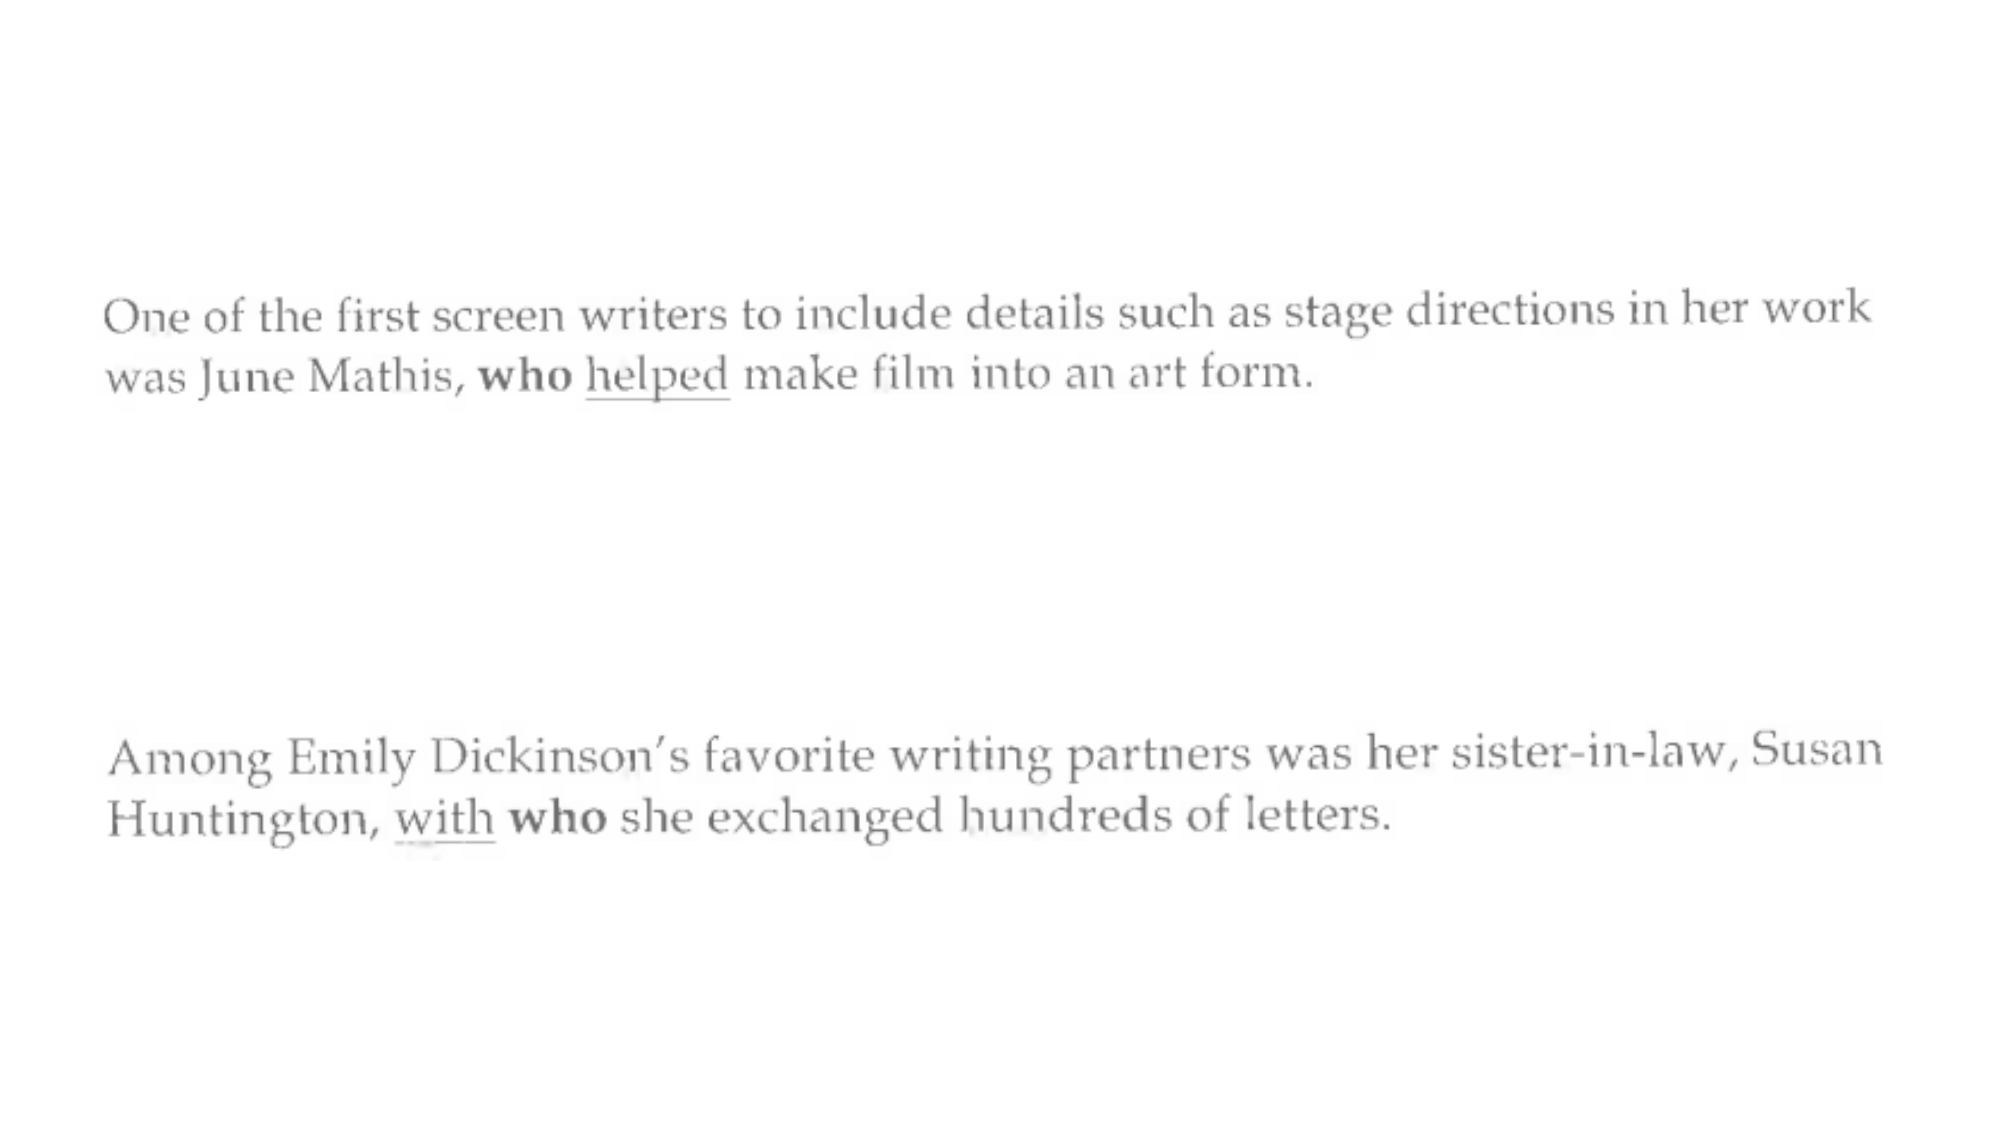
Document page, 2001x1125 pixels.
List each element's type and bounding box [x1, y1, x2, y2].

picture [76, 286, 1924, 415]
picture [87, 710, 1924, 861]
